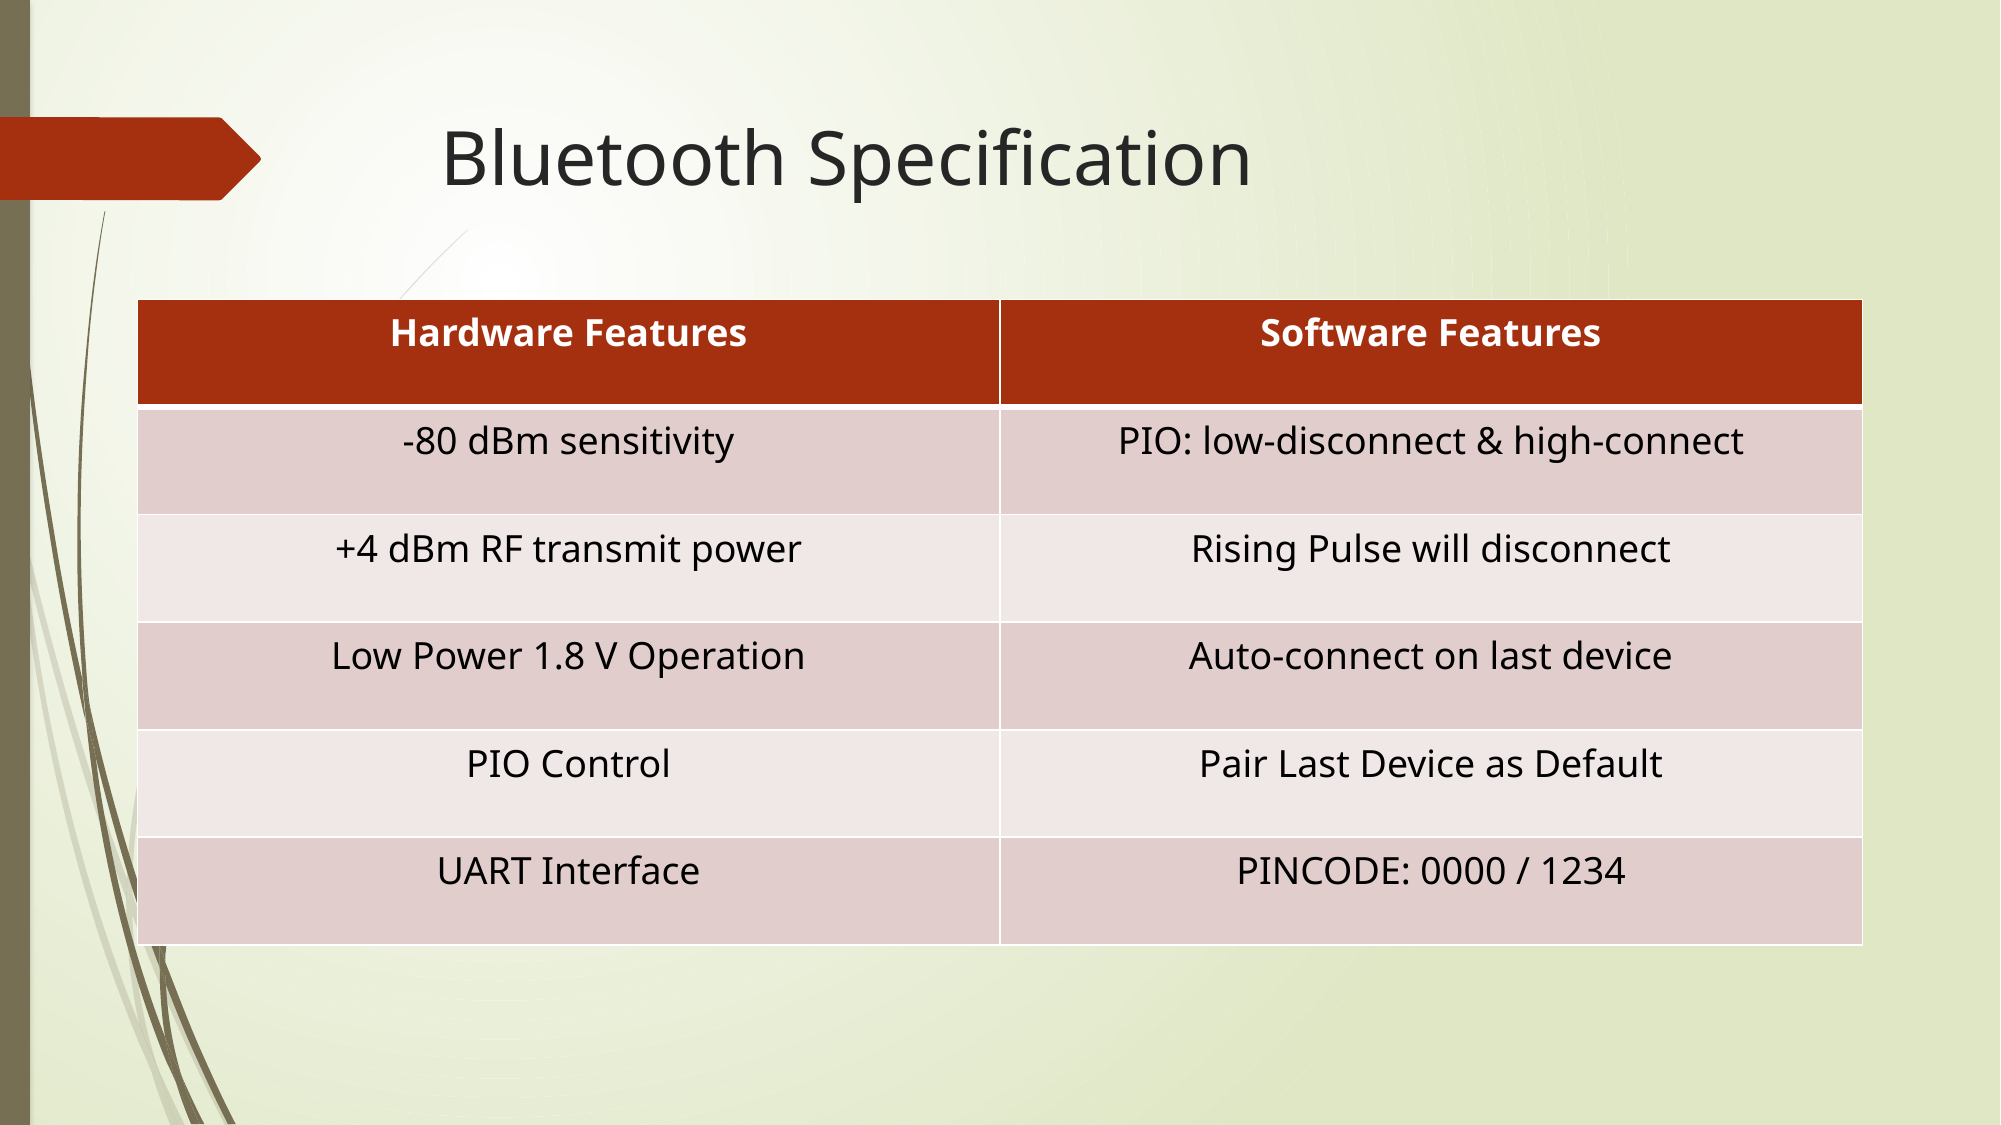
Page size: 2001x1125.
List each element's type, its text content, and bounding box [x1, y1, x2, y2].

table_cell Rising Pulse will disconnect [1001, 515, 1862, 621]
table_cell Low Power 1.8 V Operation [138, 623, 999, 729]
table_cell PIO Control [138, 731, 999, 836]
table_cell PIO: low-disconnect & high-connect [1001, 410, 1862, 514]
table_cell Auto-connect on last device [1001, 623, 1862, 729]
table_cell UART Interface [138, 838, 999, 944]
title Bluetooth Specification [425, 102, 1888, 313]
table_cell -80 dBm sensitivity [138, 410, 999, 514]
table_header Software Features [1001, 300, 1862, 404]
table_header Hardware Features [138, 300, 999, 404]
table_cell +4 dBm RF transmit power [138, 515, 999, 621]
table_cell PINCODE: 0000 / 1234 [1001, 838, 1862, 944]
table_cell Pair Last Device as Default [1001, 731, 1862, 836]
